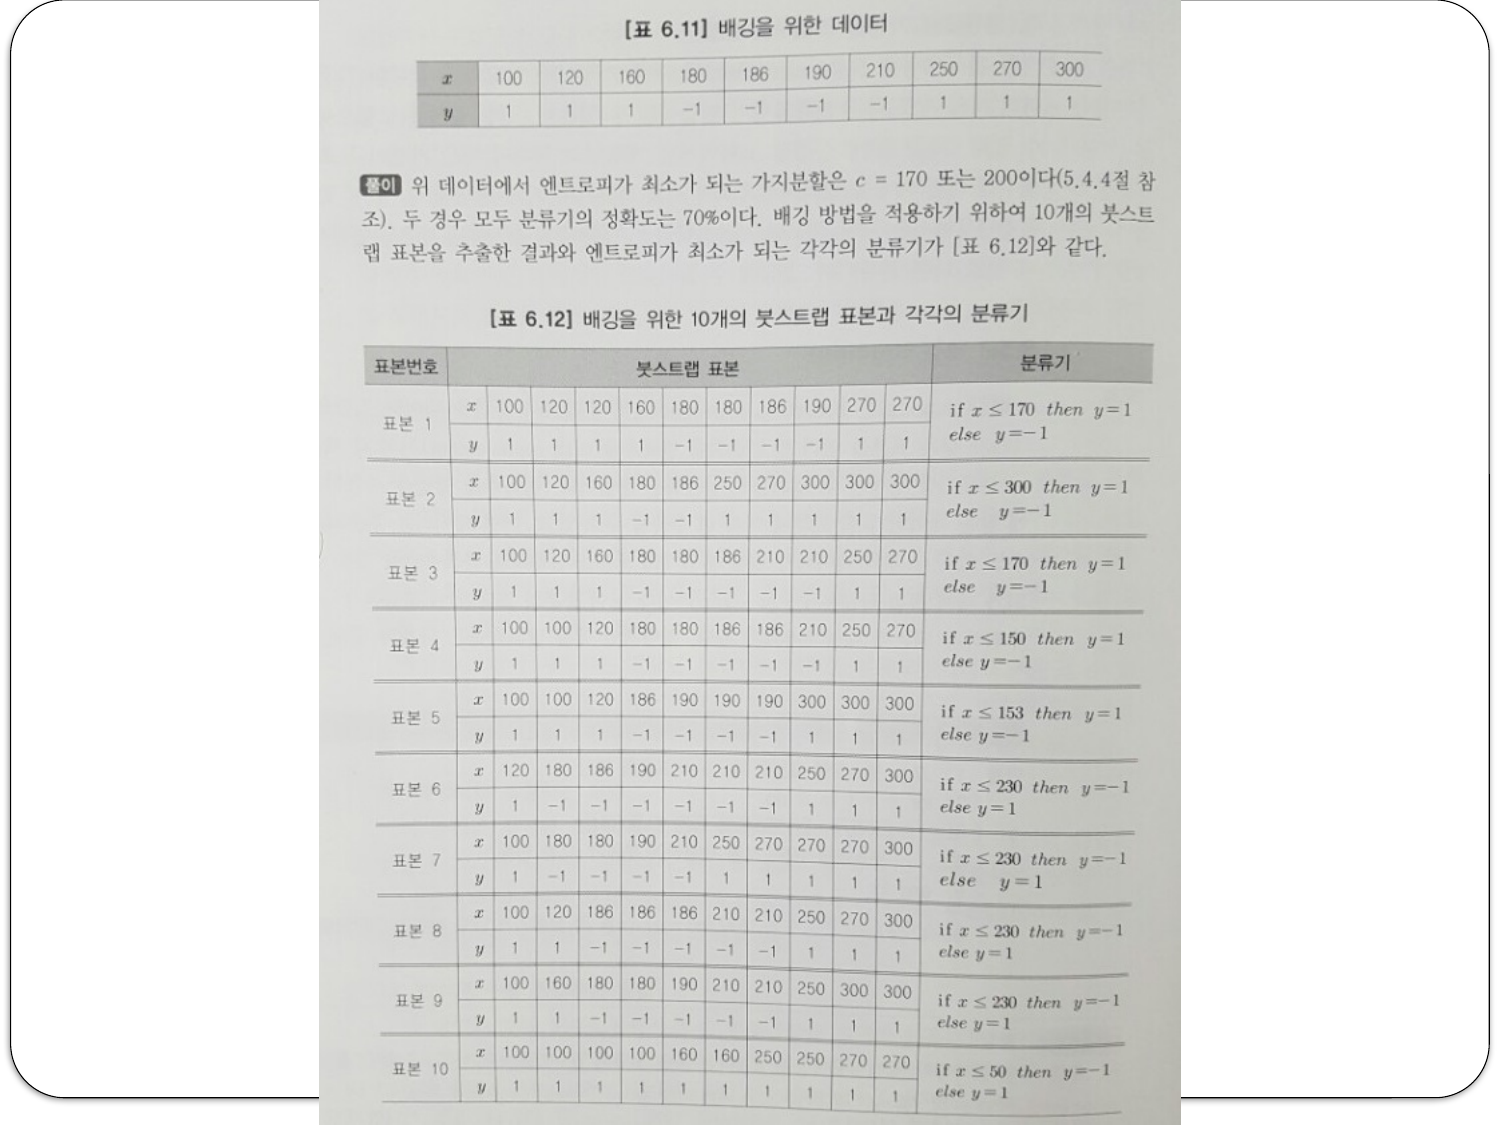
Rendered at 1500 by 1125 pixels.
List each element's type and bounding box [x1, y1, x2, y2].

picture [318, 0, 1182, 1125]
